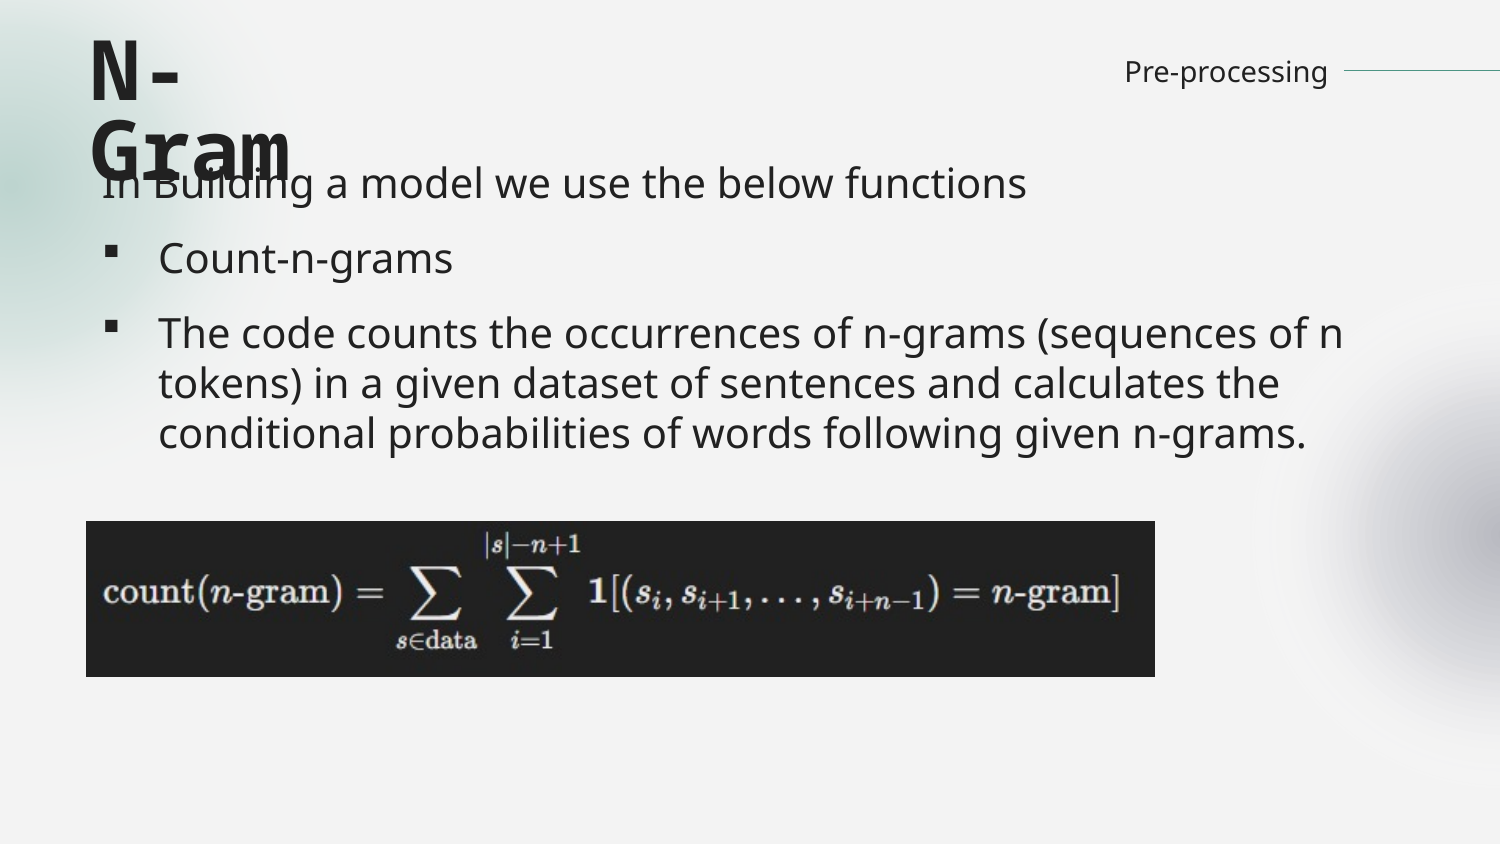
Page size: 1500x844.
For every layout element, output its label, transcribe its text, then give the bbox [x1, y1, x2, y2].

subtitle In Building a model we use the below functions Count-n-grams The code counts the occurrences of n-grams (sequences of n tokens) in a given dataset of sentences and calculates the conditional probabilities of words following given n-grams. [86, 141, 1424, 557]
title N-Gram [75, 21, 379, 132]
text_box Pre-processing [1103, 41, 1344, 99]
picture [86, 521, 1155, 677]
